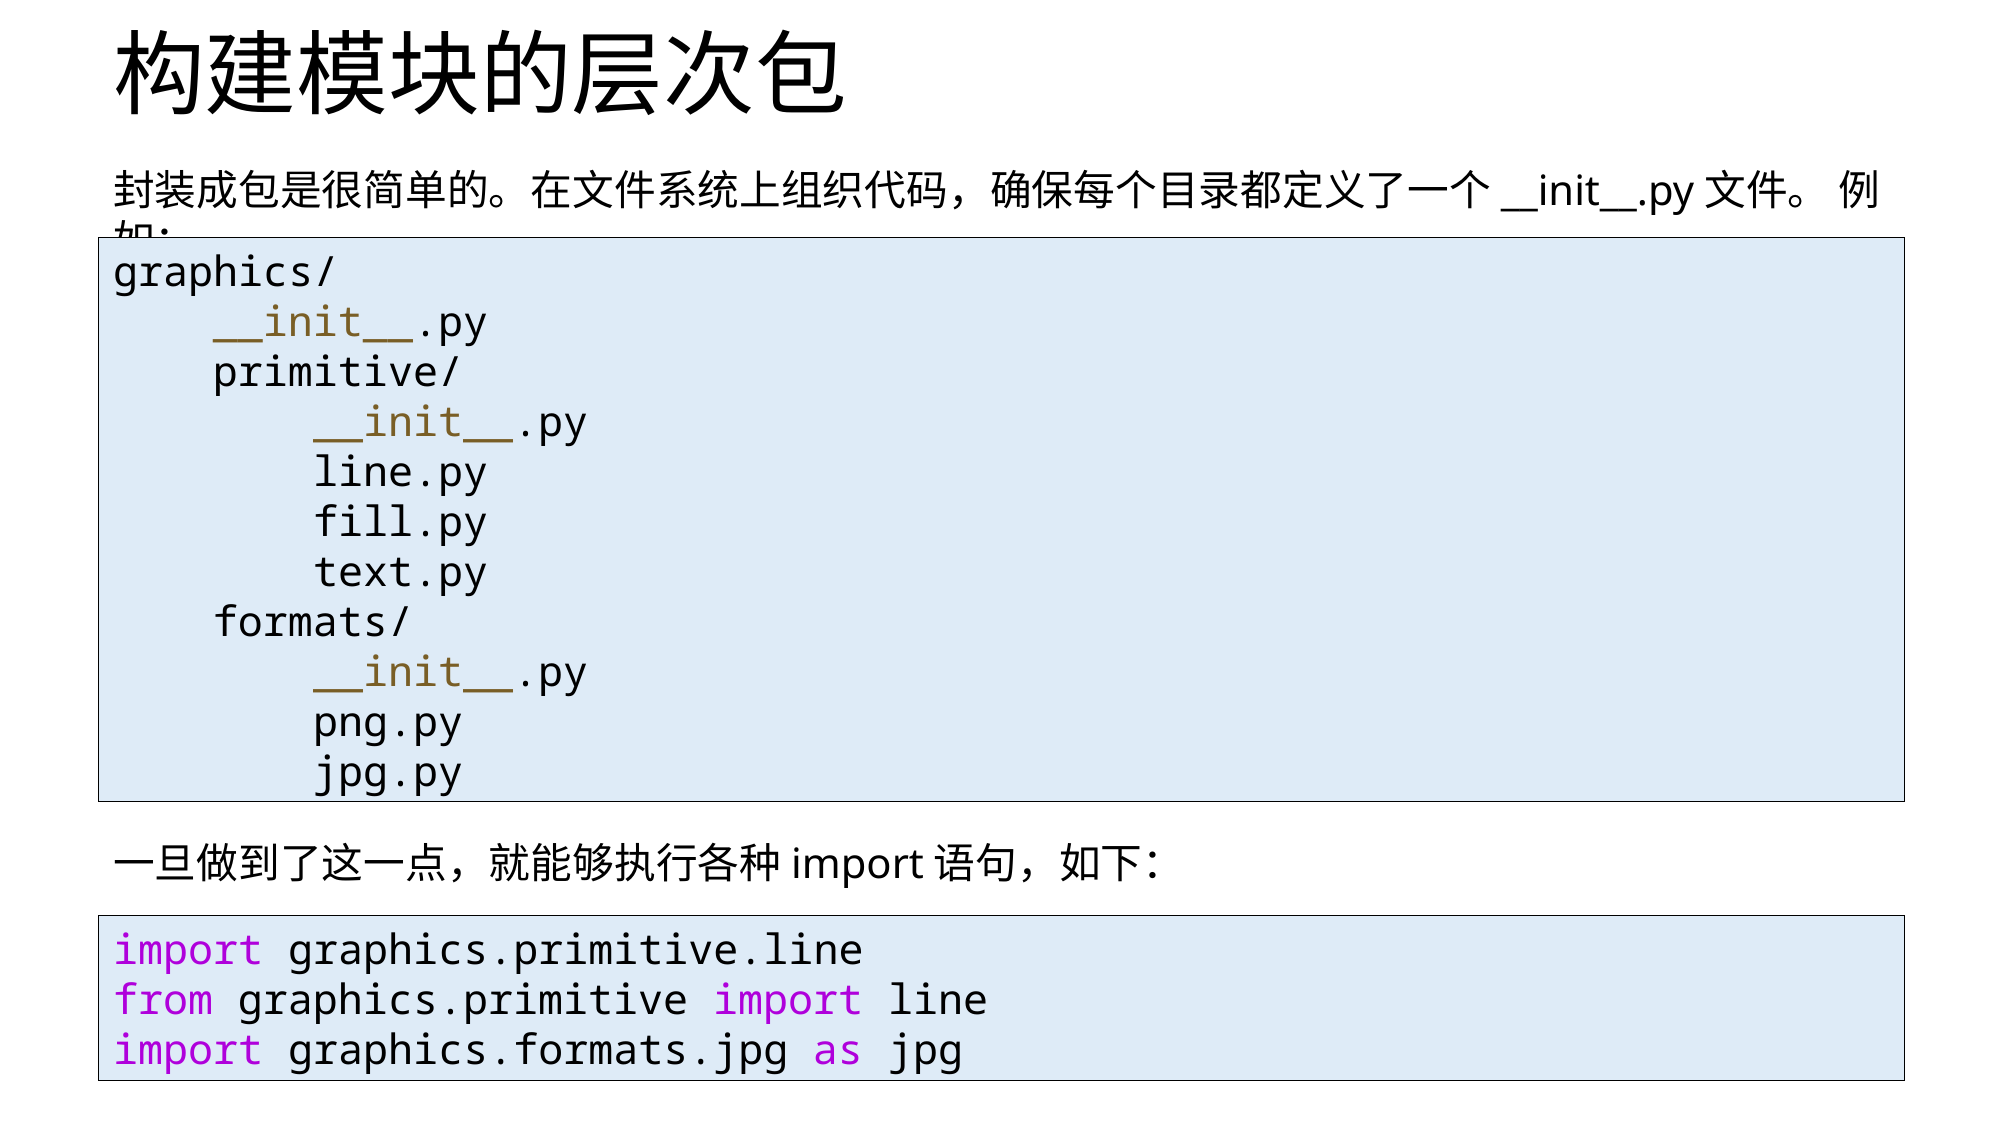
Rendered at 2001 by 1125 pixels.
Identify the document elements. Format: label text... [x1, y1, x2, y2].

text_box graphics/ __init__.py primitive/ __init__.py line.py fill.py text.py formats/ __init__.py png.py jpg.py [98, 237, 1905, 802]
title 构建模块的层次包 [98, 0, 1824, 156]
text_box import graphics.primitive.line from graphics.primitive import line import graphics.formats.jpg as jpg [98, 915, 1905, 1081]
text_box 封装成包是很简单的。在文件系统上组织代码，确保每个目录都定义了一个__init__.py文件。 例如： [98, 156, 1905, 237]
text_box 一旦做到了这一点，就能够执行各种import语句，如下： [98, 829, 1905, 895]
